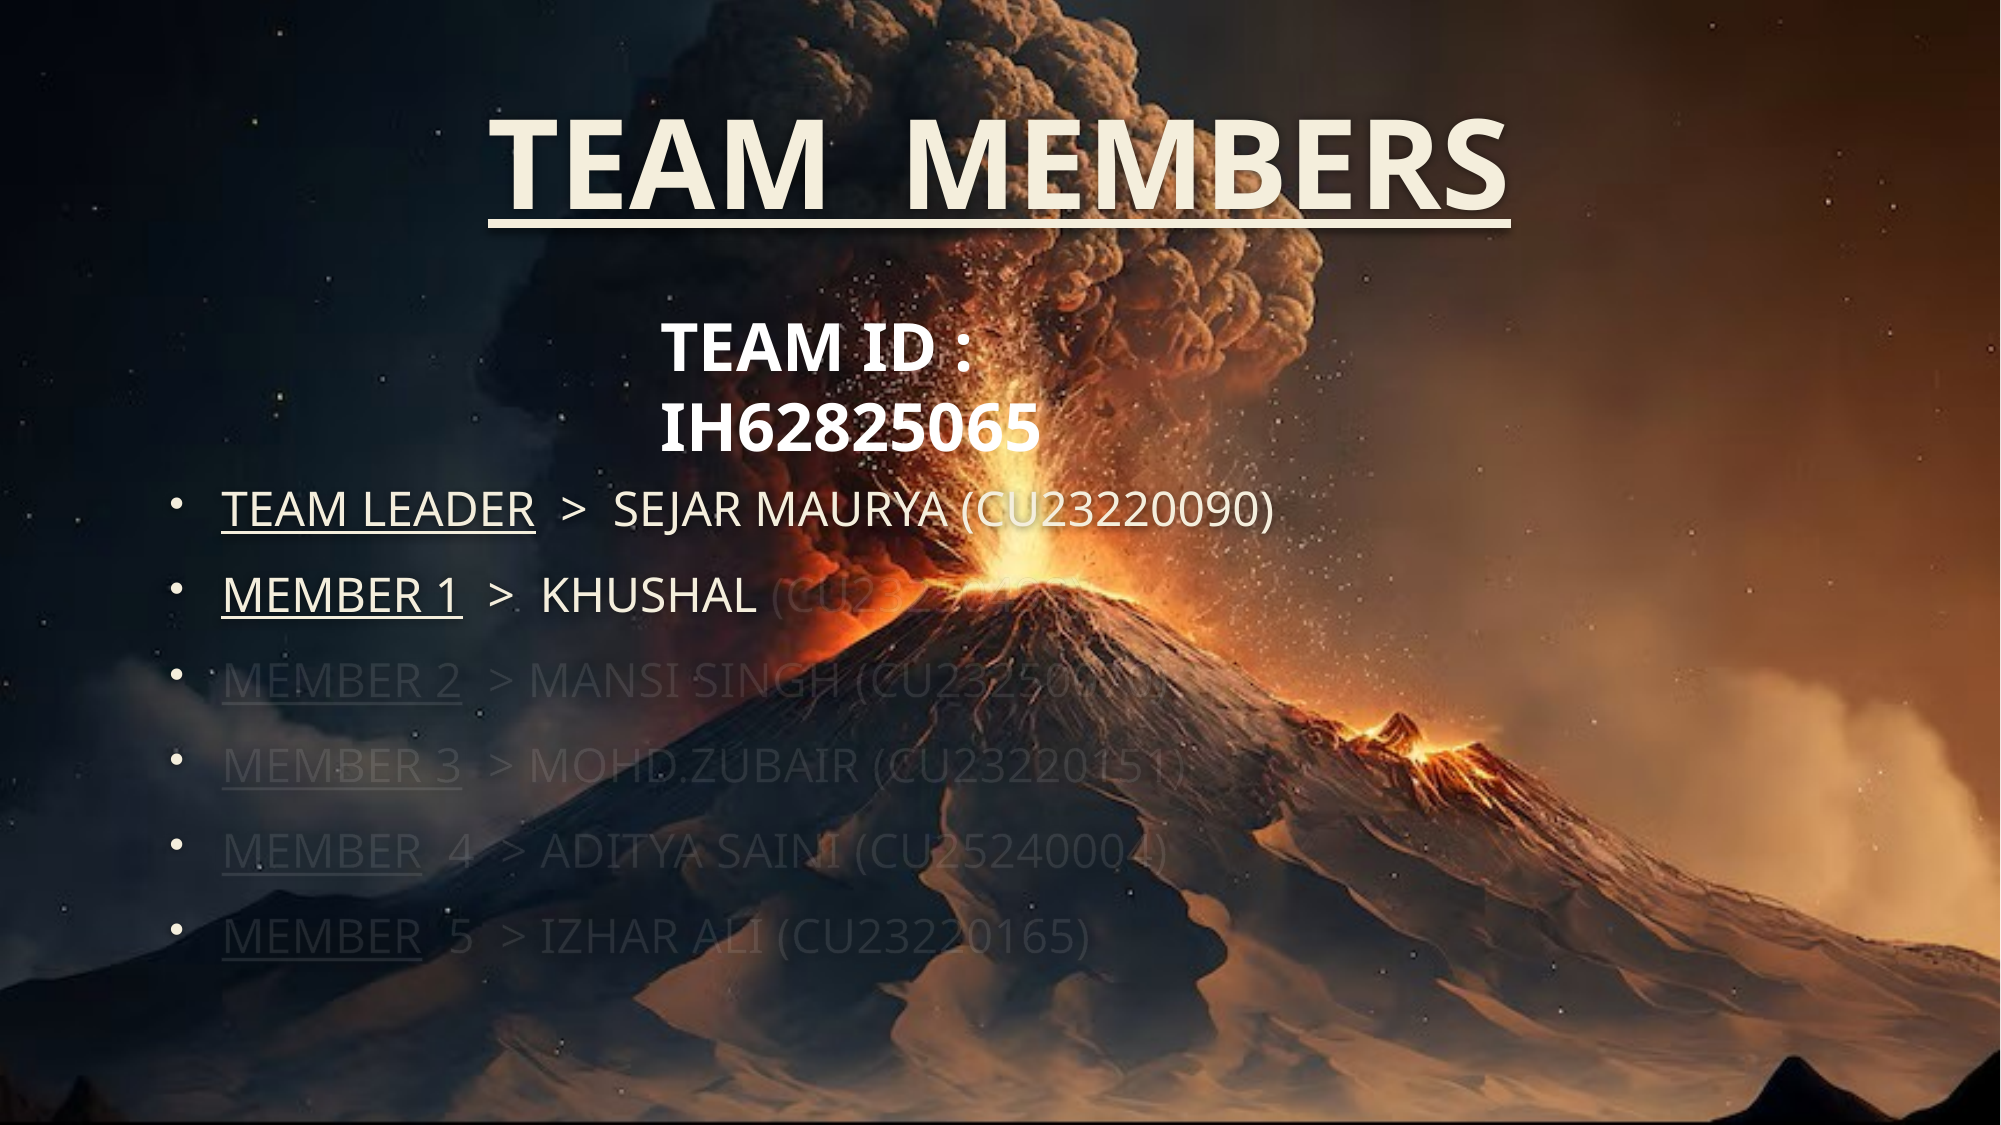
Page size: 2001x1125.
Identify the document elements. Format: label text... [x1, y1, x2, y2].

text_box TEAM ID : IH62825065 [645, 297, 1353, 472]
title TEAM MEMBERS [149, 65, 1849, 272]
picture [0, 0, 2001, 1125]
list TEAM LEADER > SEJAR MAURYA (CU23220090) MEMBER 1 > KHUSHAL (CU23250498) MEMBER 2 > MANSI SINGH (CU23250070) MEMBER 3 > MOHD.ZUBAIR (CU23220151) MEMBER 4 > ADITYA SAINI (CU25240004) MEMBER 5 > IZHAR ALI (CU23220165) [149, 465, 1849, 1075]
